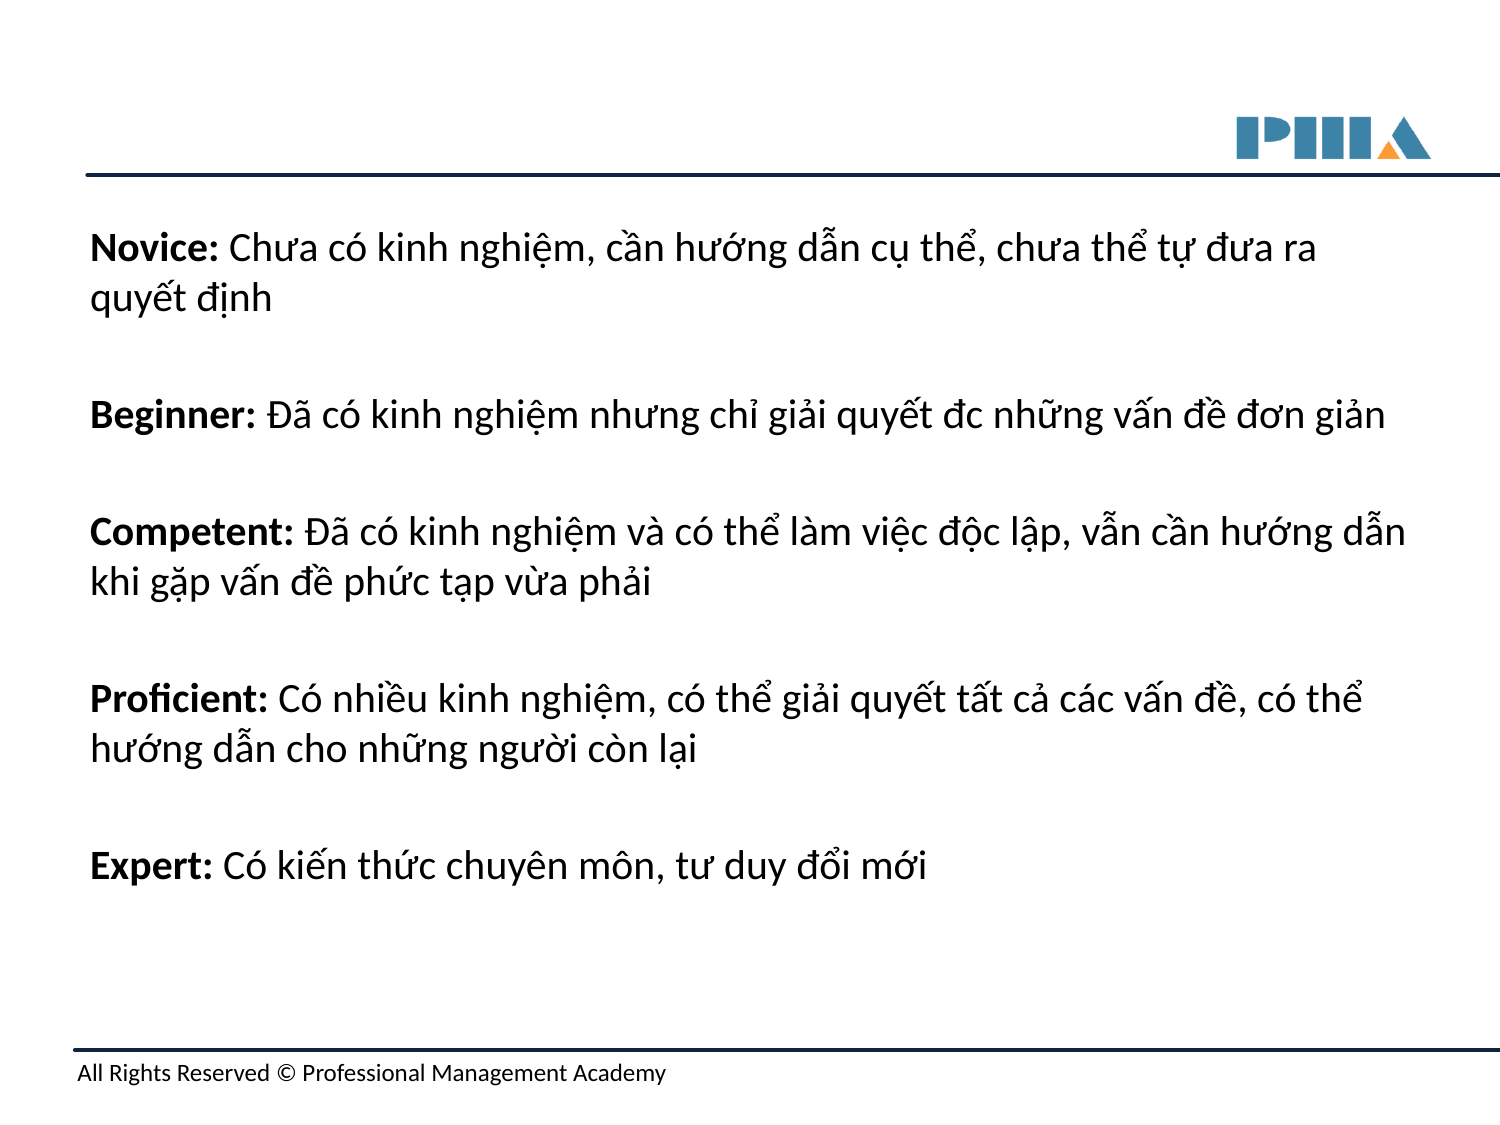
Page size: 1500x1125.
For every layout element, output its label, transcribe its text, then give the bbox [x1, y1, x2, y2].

picture [1234, 116, 1438, 163]
list Novice: Chưa có kinh nghiệm, cần hướng dẫn cụ thể, chưa thể tự đưa ra quyết định Beginner: Đã có kinh nghiệm nhưng chỉ giải quyết đc những vấn đề đơn giản Competent: Đã có kinh nghiệm và có thể làm việc độc lập, vẫn cần hướng dẫn khi gặp vấn đề phức tạp vừa phải Proficient: Có nhiều kinh nghiệm, có thể giải quyết tất cả các vấn đề, có thể hướng dẫn cho những người còn lại Expert: Có kiến thức chuyên môn, tư duy đổi mới [75, 212, 1425, 1005]
